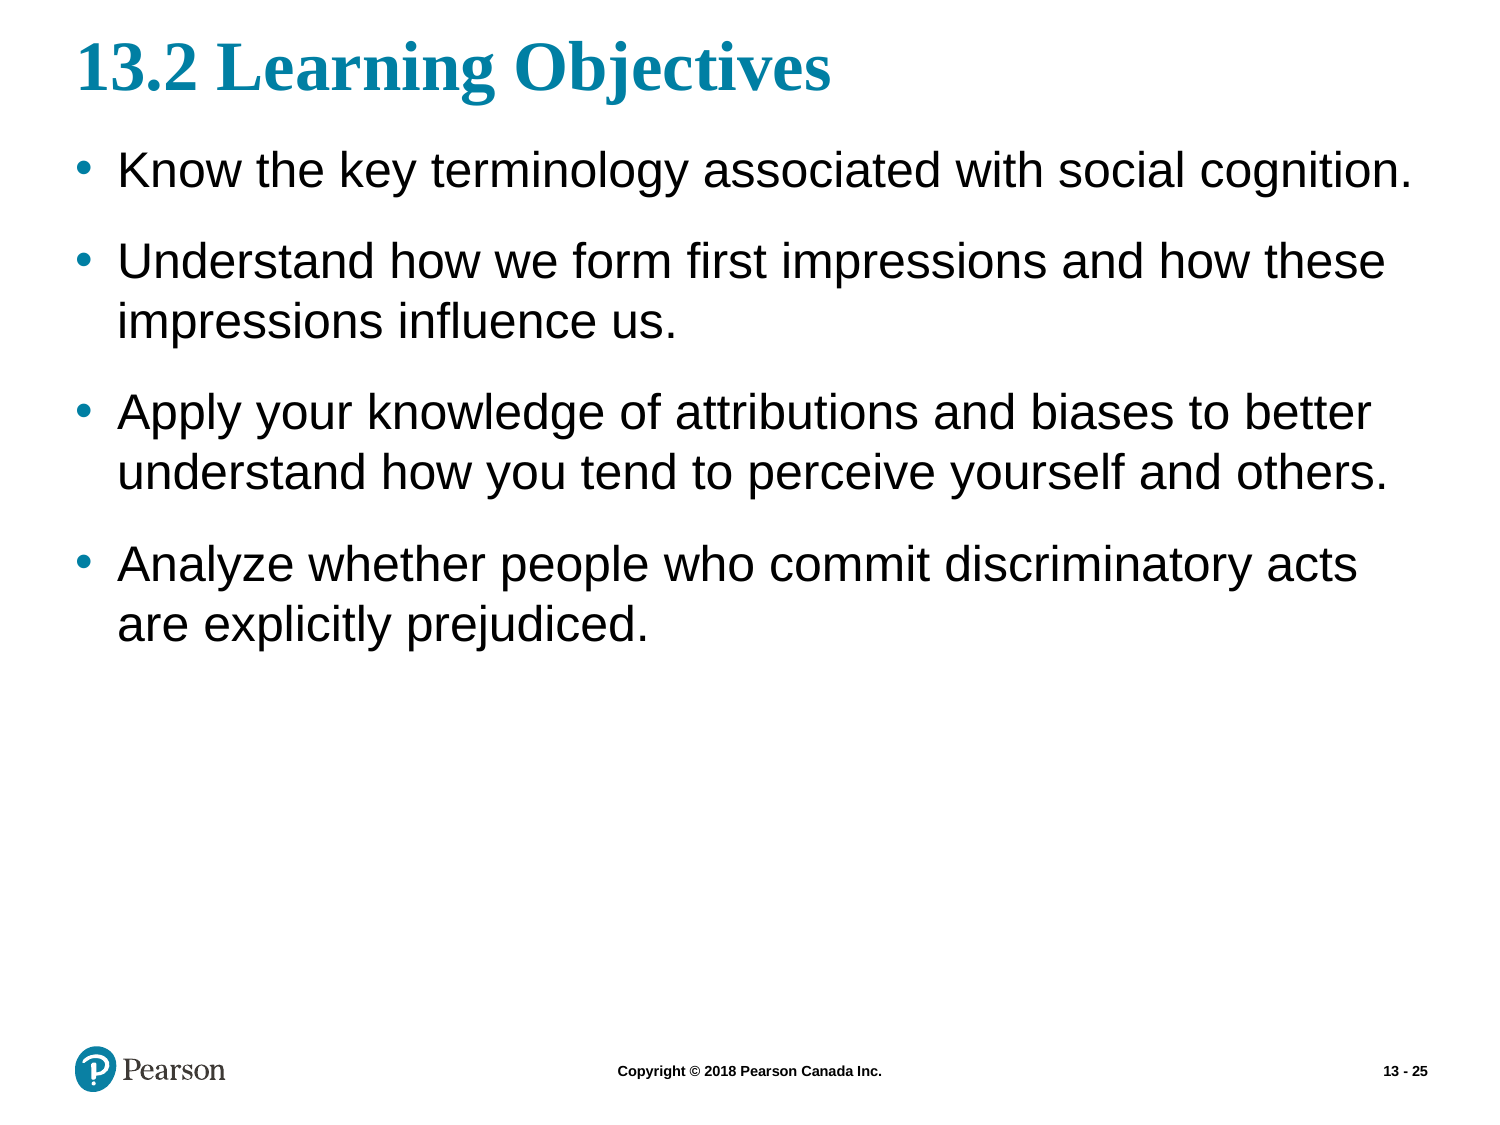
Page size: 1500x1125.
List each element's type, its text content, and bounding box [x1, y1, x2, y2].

title 13.2 Learning Objectives [75, 11, 1425, 113]
list Know the key terminology associated with social cognition. Understand how we form first impressions and how these impressions influence us. Apply your knowledge of attributions and biases to better understand how you tend to perceive yourself and others. Analyze whether people who commit discriminatory acts are explicitly prejudiced. [75, 137, 1425, 663]
